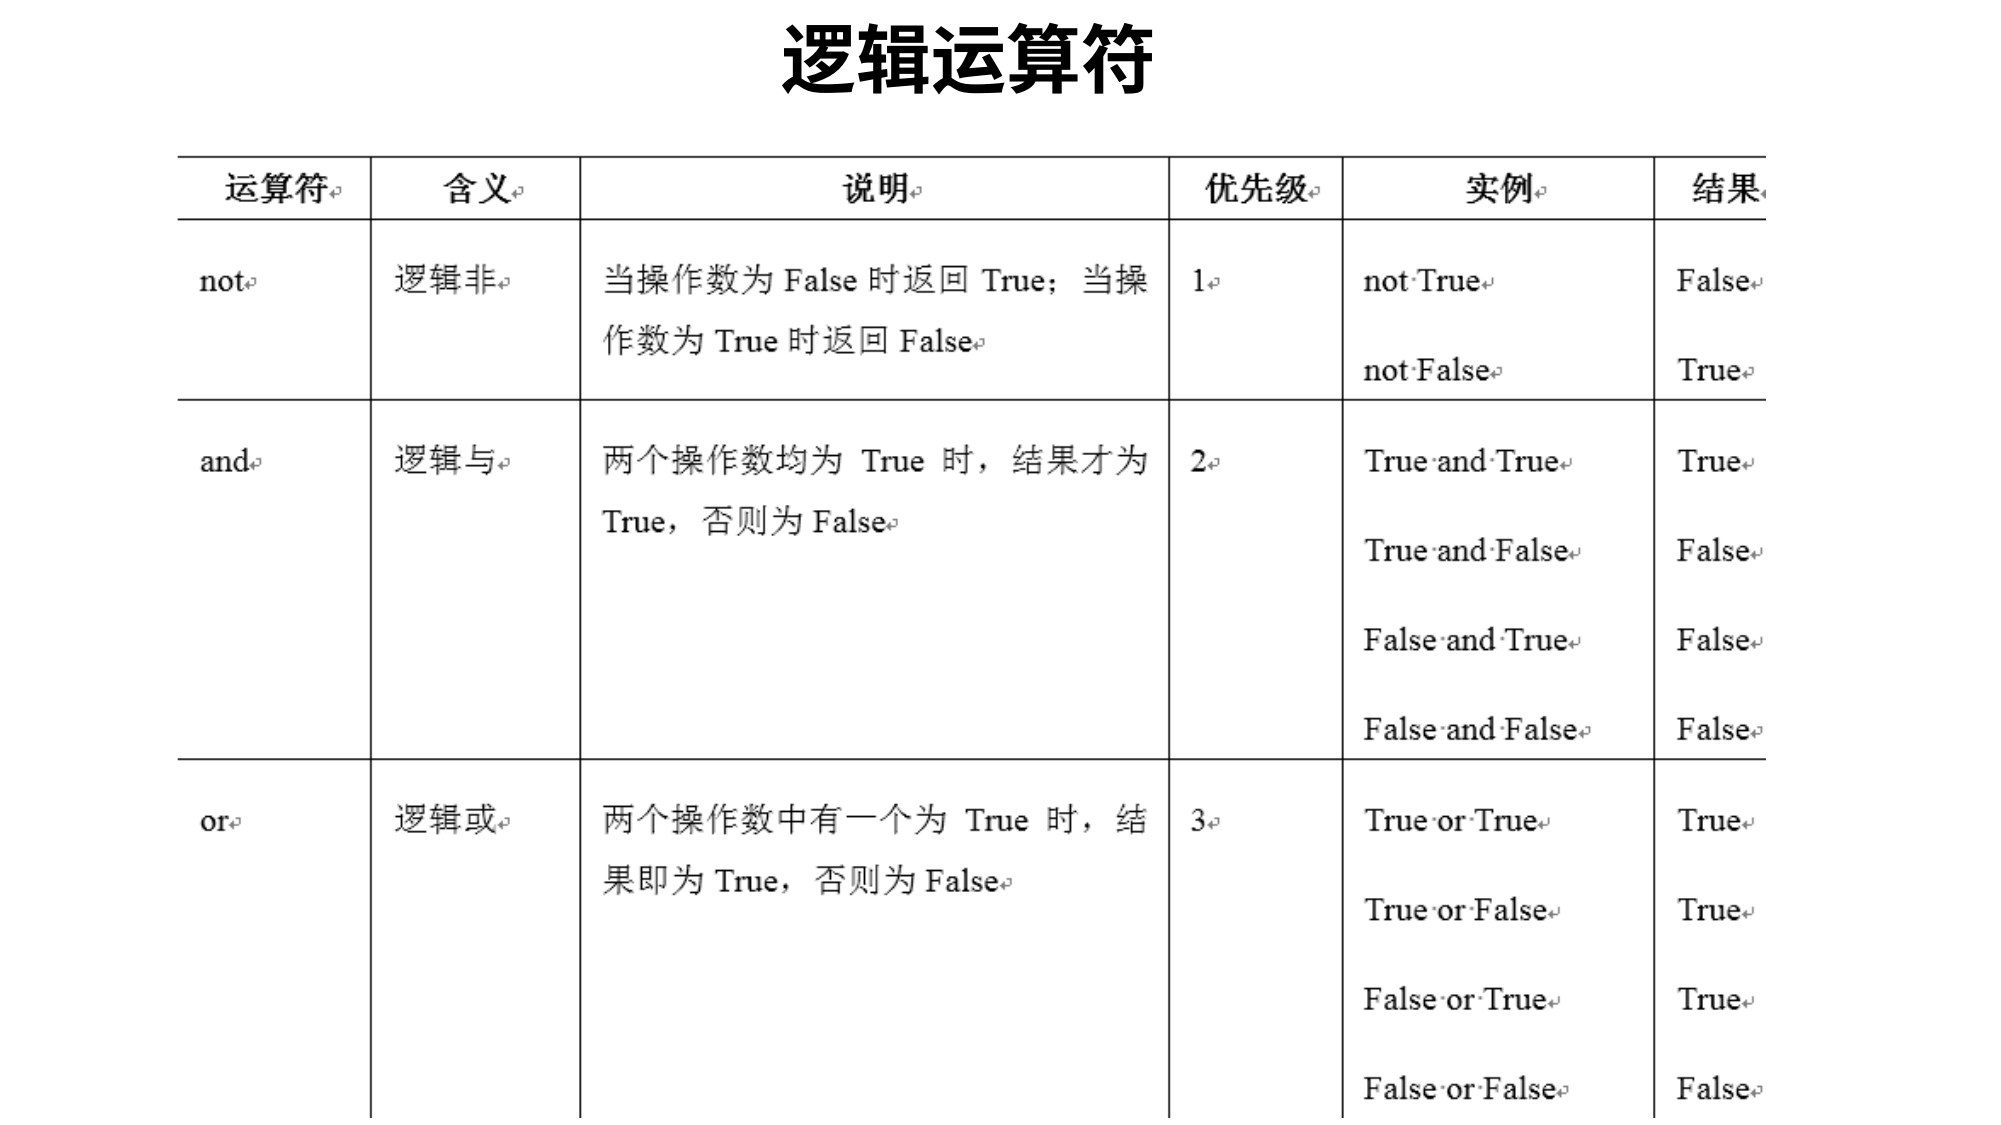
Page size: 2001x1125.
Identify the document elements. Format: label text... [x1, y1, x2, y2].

picture [173, 148, 1766, 1118]
title 逻辑运算符 [173, 15, 1766, 102]
